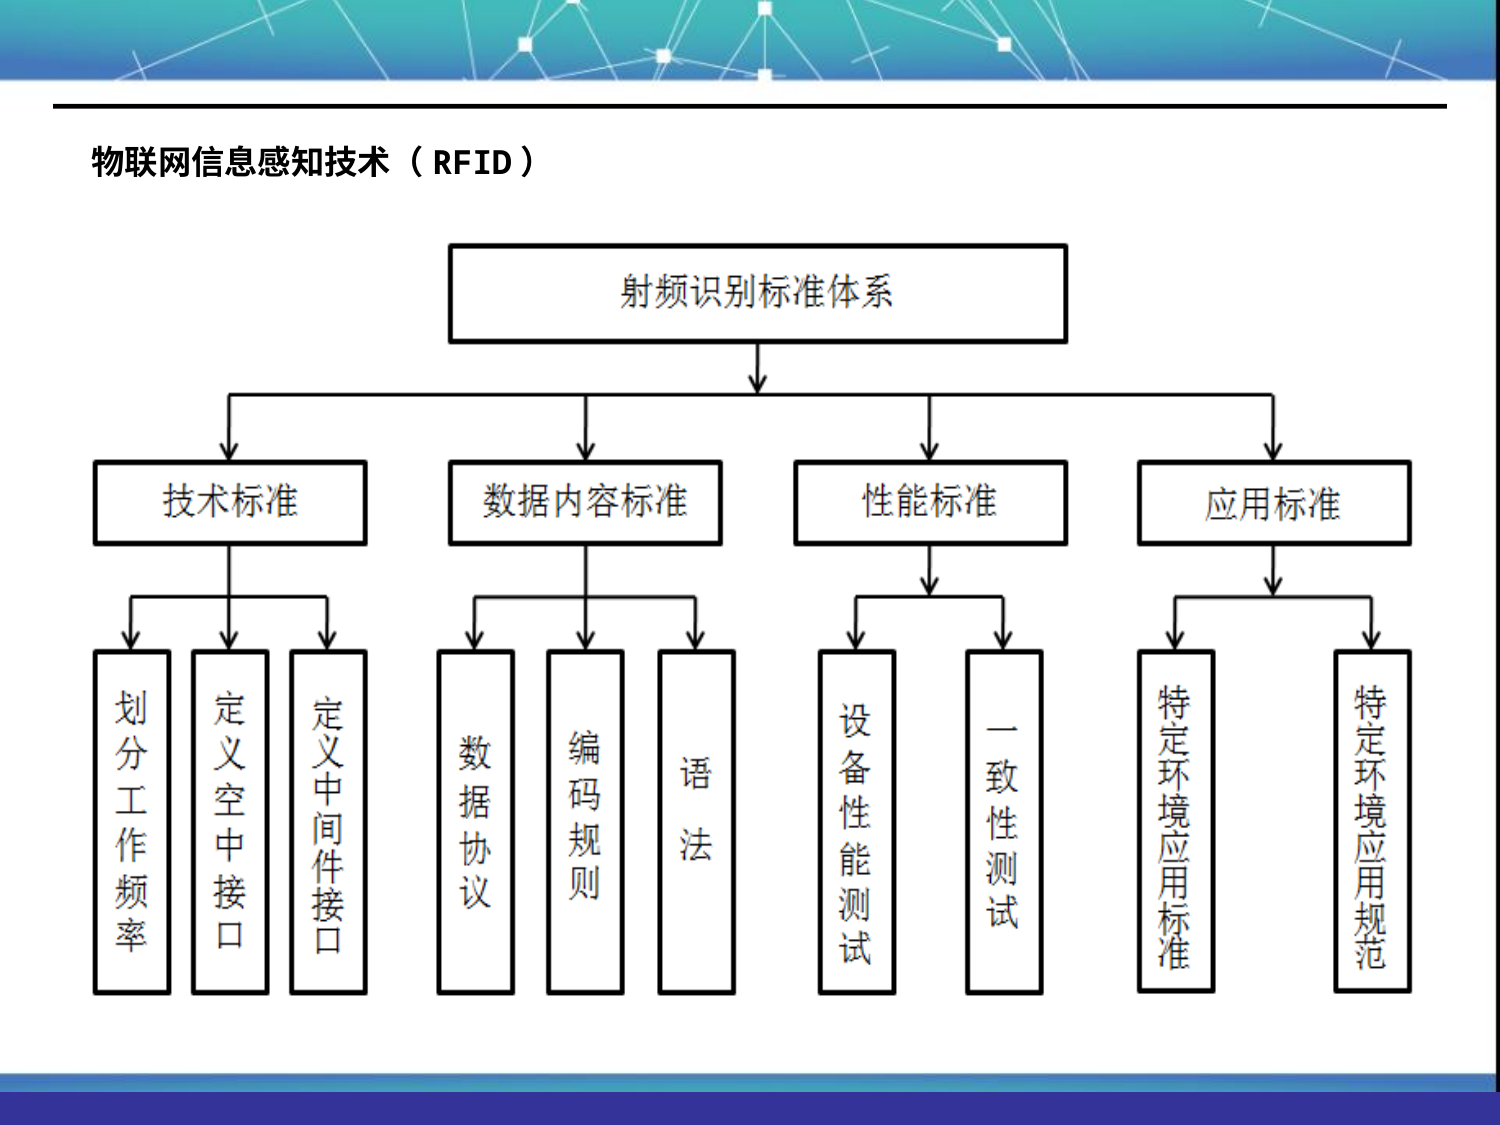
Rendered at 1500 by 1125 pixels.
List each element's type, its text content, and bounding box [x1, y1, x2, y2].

text_box [0, 1093, 1500, 1125]
title 物联网信息感知技术（RFID） [76, 107, 1428, 221]
title 物联网信息感知技术（RFID） [76, 101, 1428, 106]
picture [0, 0, 1500, 1093]
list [79, 231, 1428, 1012]
